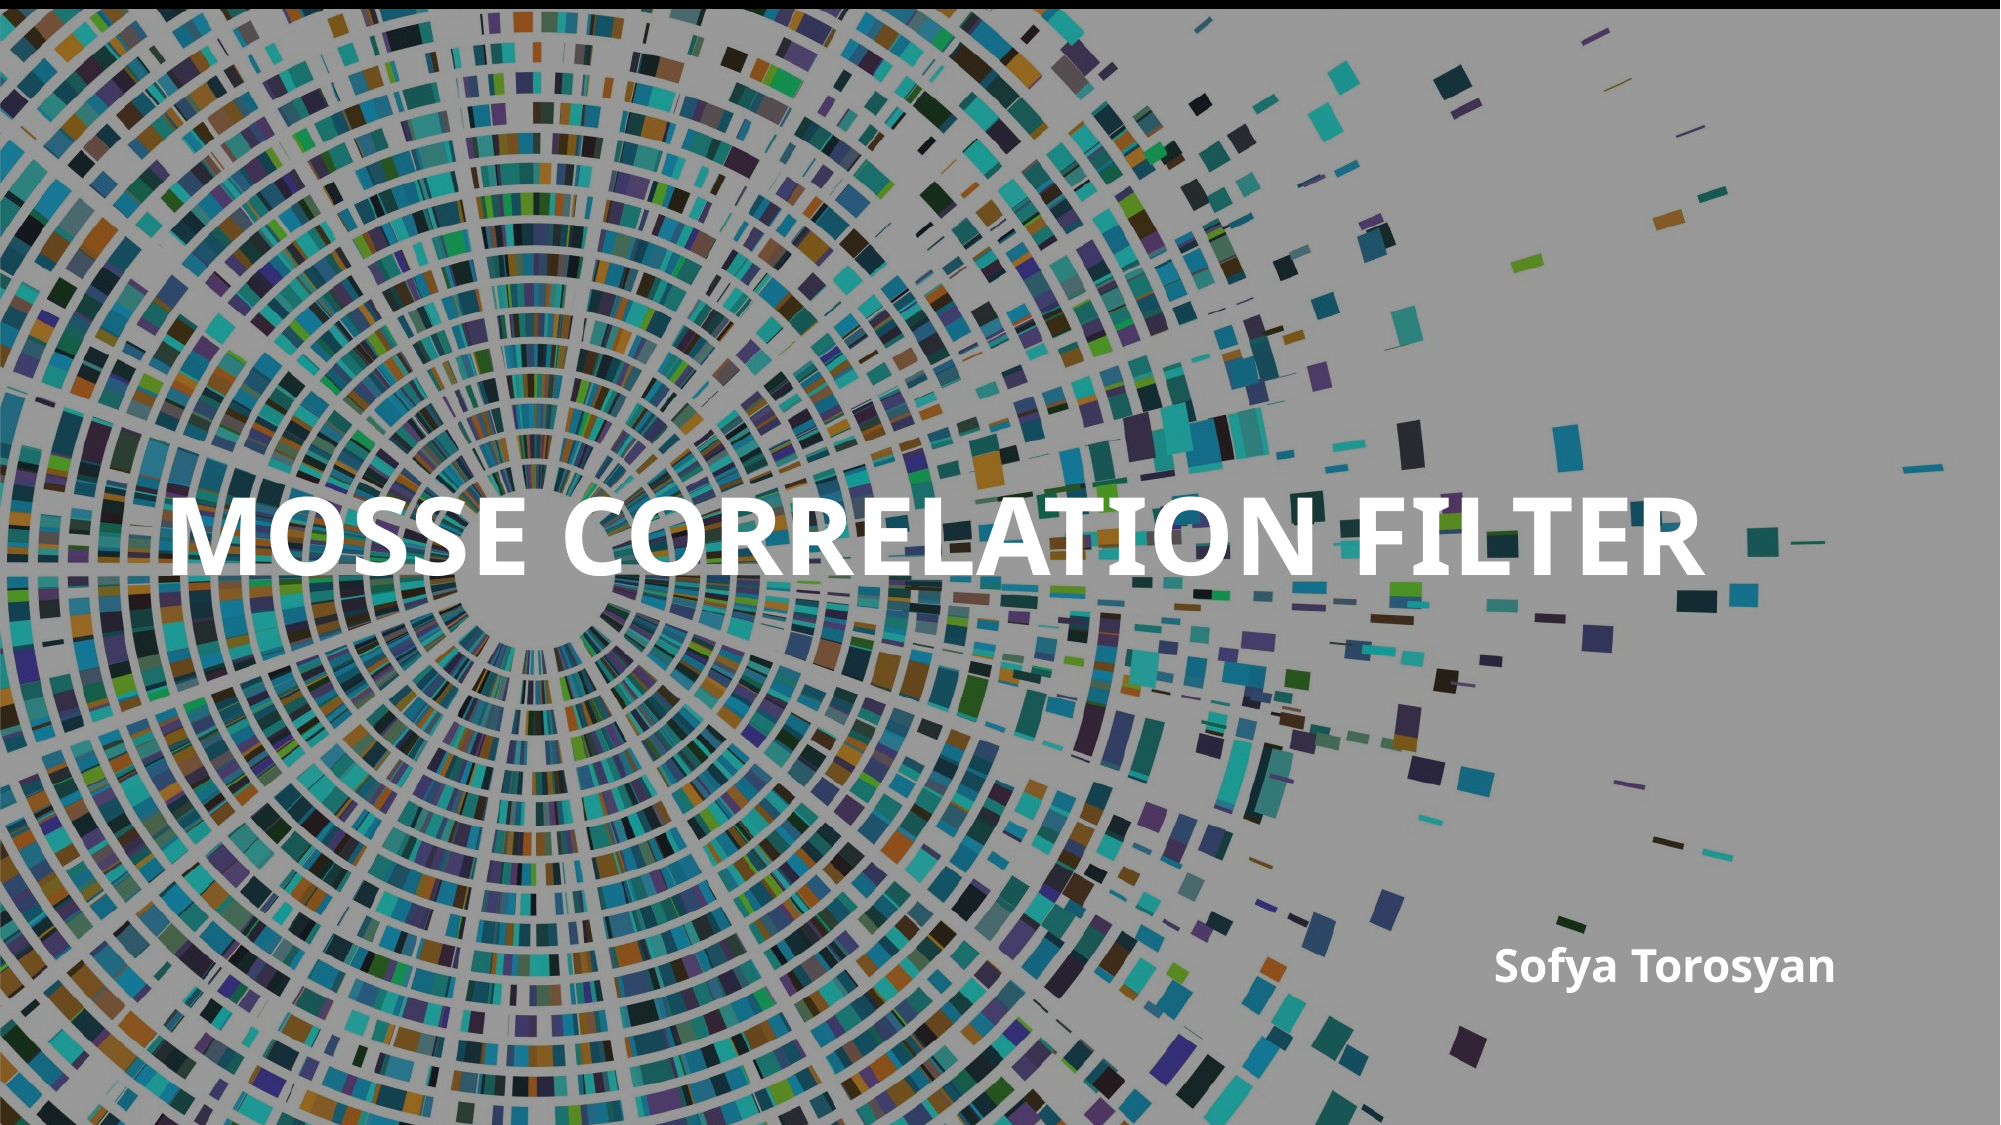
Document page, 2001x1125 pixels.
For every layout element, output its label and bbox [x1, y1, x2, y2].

picture [0, 9, 2000, 1125]
text_box [0, 0, 2000, 9]
